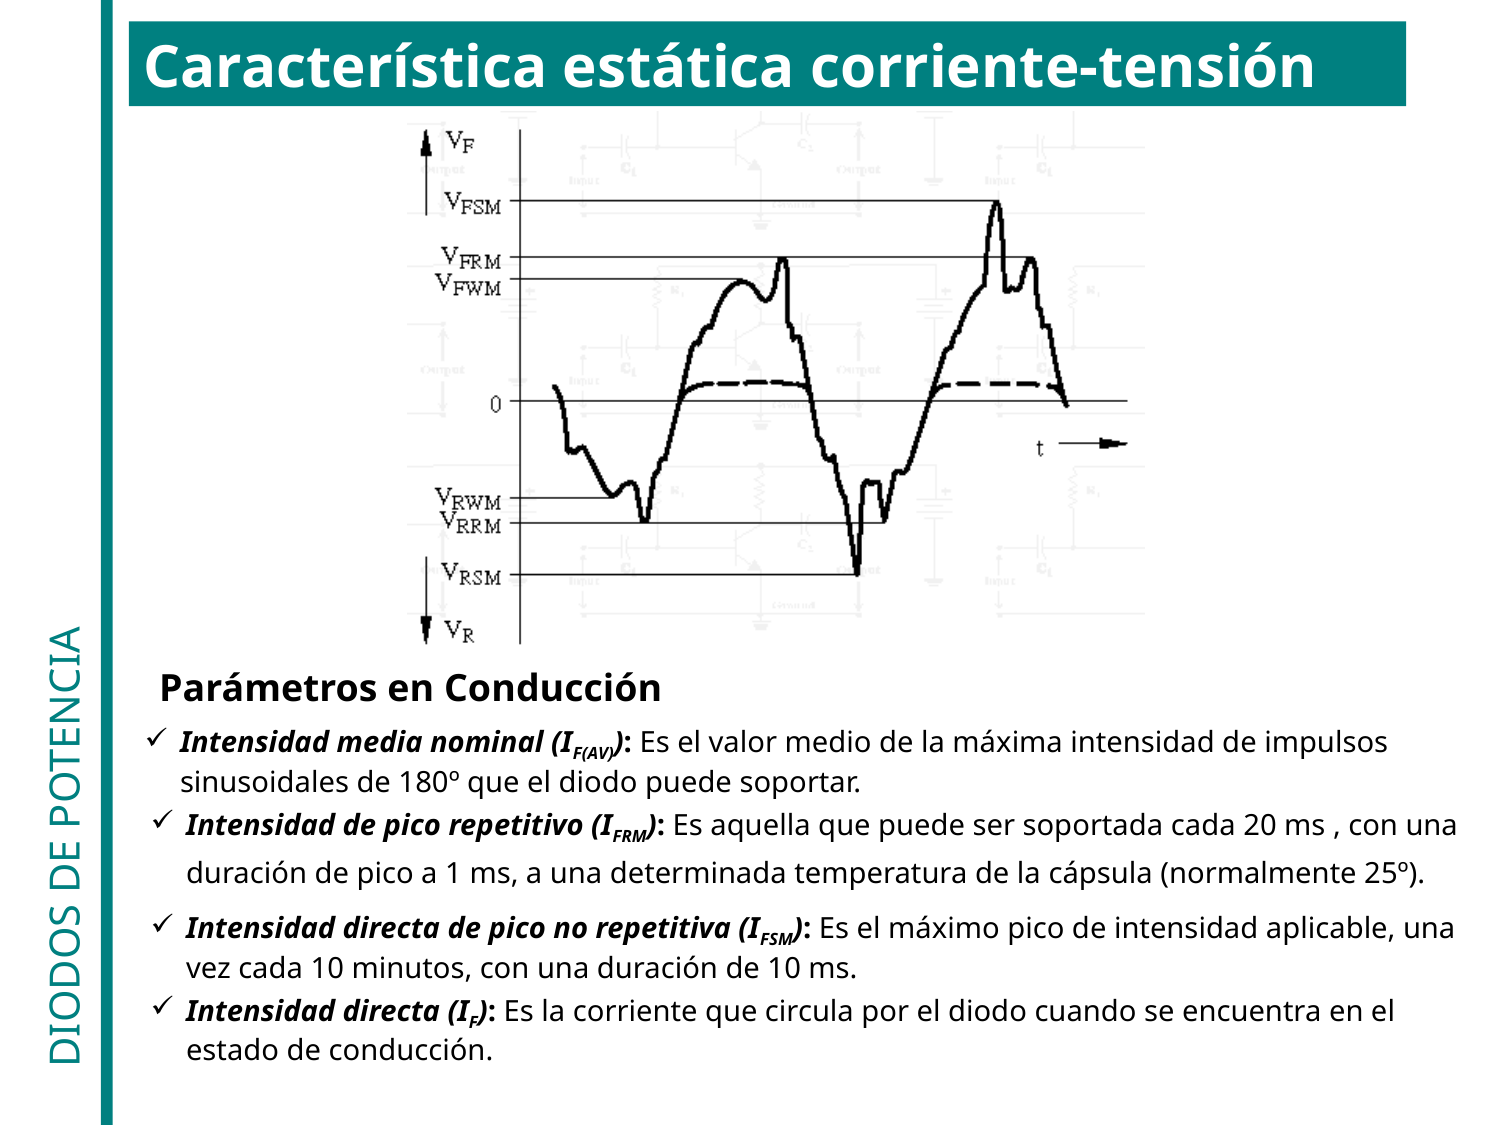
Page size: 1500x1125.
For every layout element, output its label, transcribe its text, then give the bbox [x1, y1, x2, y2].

text_box Intensidad media nominal (IF(AV)): Es el valor medio de la máxima intensidad de impulsos sinusoidales de 180º que el diodo puede soportar. [129, 716, 1500, 806]
text_box Intensidad directa (IF): Es la corriente que circula por el diodo cuando se encuentra en el estado de conducción. [135, 984, 1500, 1075]
picture [407, 111, 1146, 658]
text_box Intensidad directa de pico no repetitiva (IFSM): Es el máximo pico de intensidad aplicable, una vez cada 10 minutos, con una duración de 10 ms. [135, 901, 1500, 984]
text_box Intensidad de pico repetitivo (IFRM): Es aquella que puede ser soportada cada 20 ms , con una duración de pico a 1 ms, a una determinada temperatura de la cápsula (normalmente 25º). [135, 798, 1500, 899]
text_box DIODOS DE POTENCIA [30, 31, 96, 1083]
text_box Característica estática corriente-tensión [128, 21, 1407, 107]
text_box Parámetros en Conducción [144, 656, 678, 716]
text_box [100, 0, 113, 1125]
